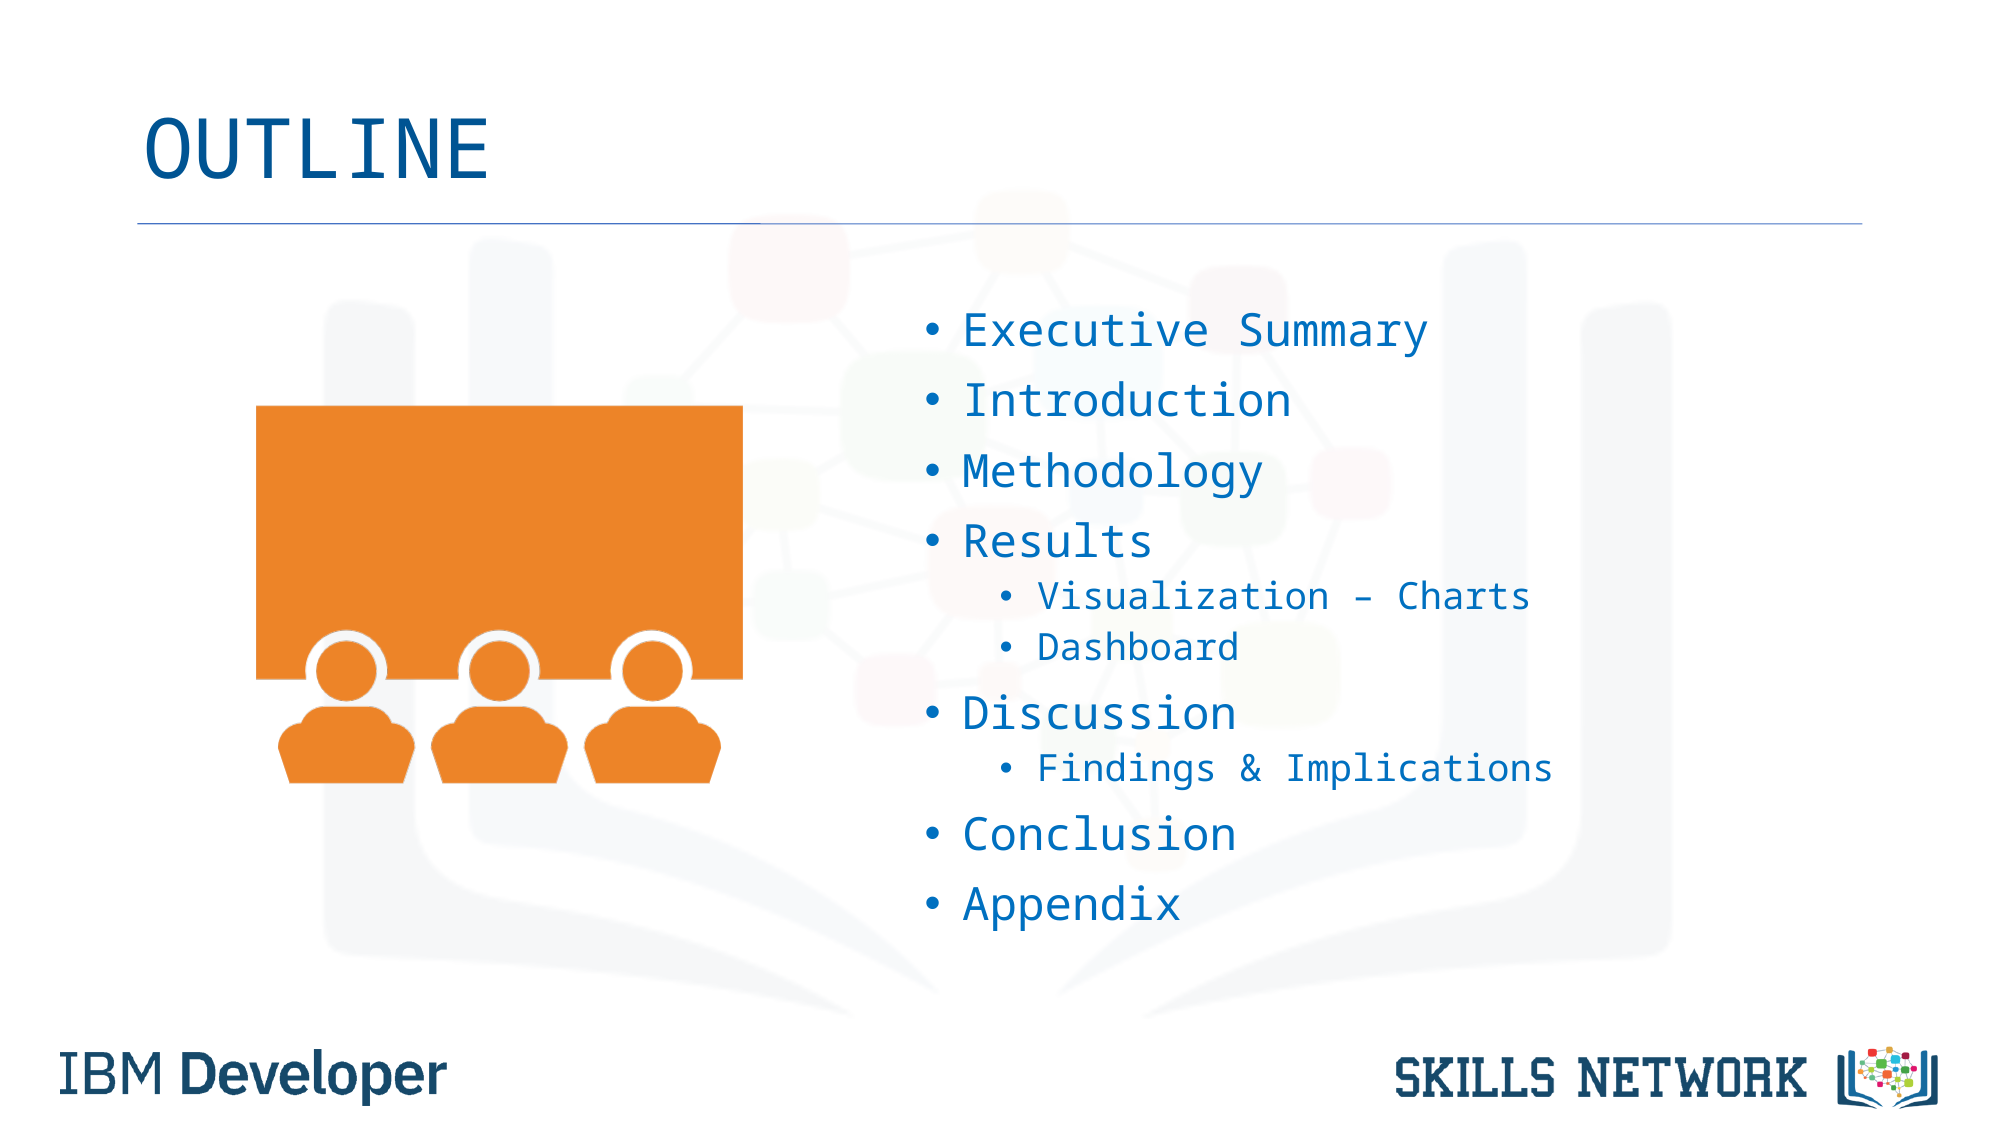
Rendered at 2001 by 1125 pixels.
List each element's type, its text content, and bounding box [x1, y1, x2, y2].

picture [237, 332, 762, 857]
picture [1390, 1045, 1945, 1111]
picture [55, 1045, 459, 1108]
title OUTLINE [128, 43, 1524, 261]
list Executive Summary Introduction Methodology Results Visualization – Charts Dashboard Discussion Findings & Implications Conclusion Appendix [909, 299, 1863, 1014]
